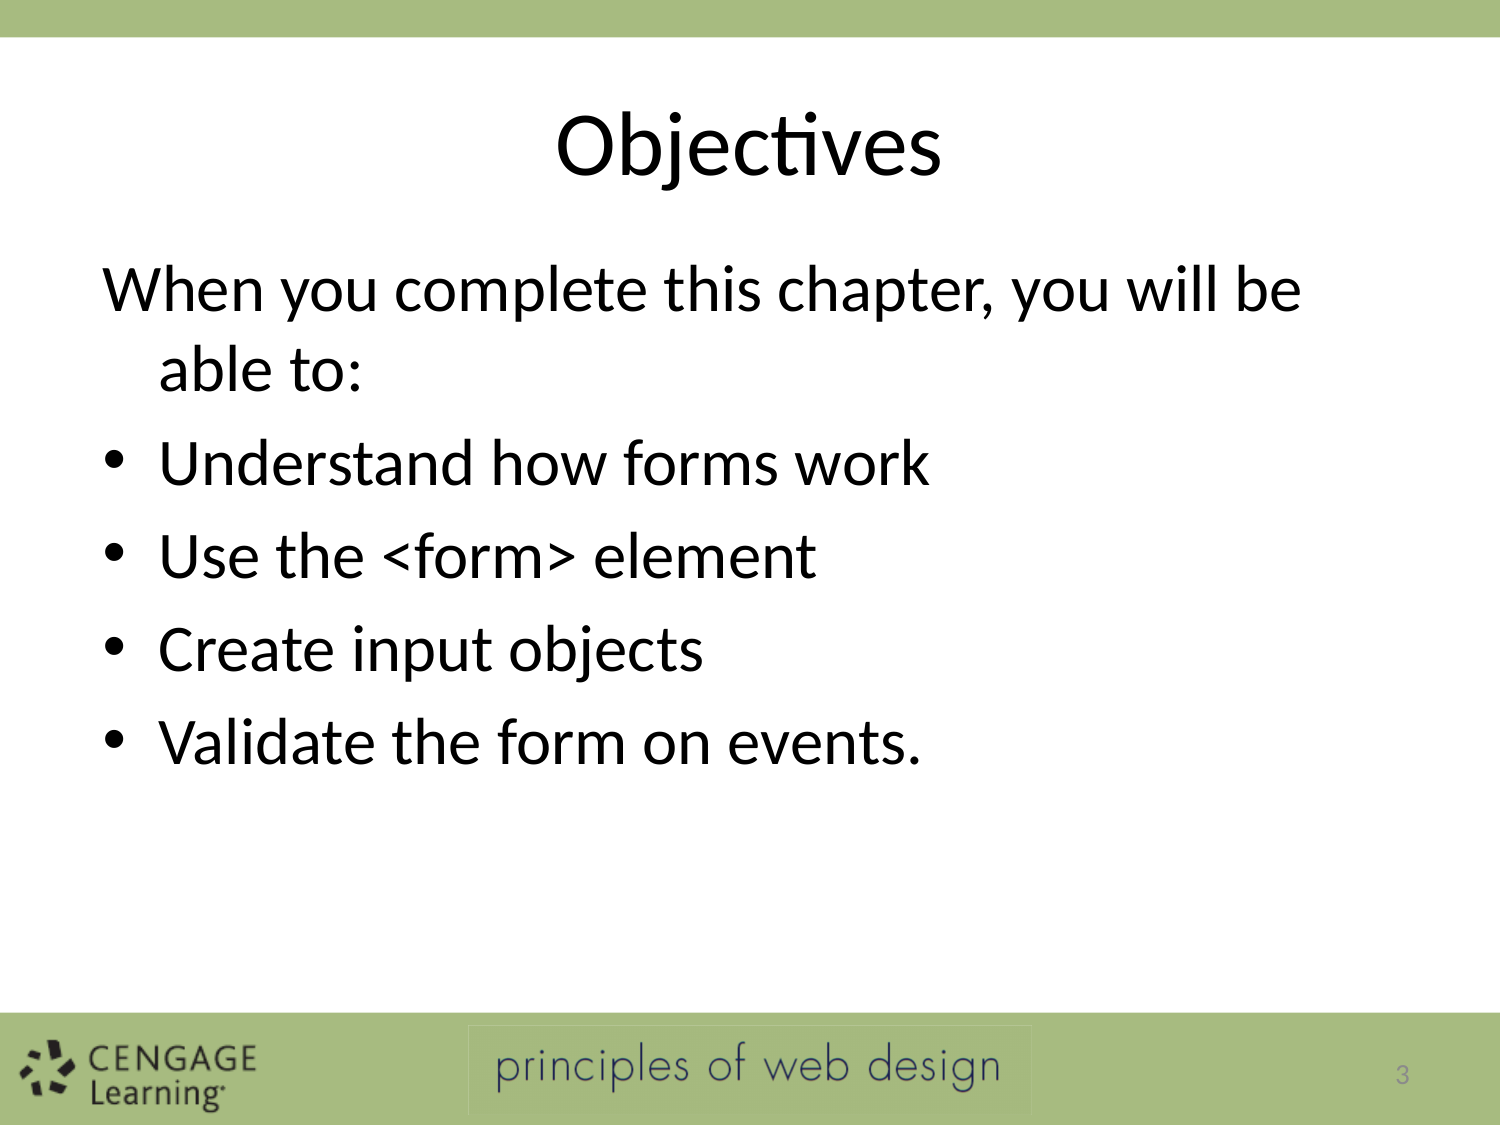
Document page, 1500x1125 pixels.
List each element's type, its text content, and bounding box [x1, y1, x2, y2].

slide_number 3 [1074, 1042, 1425, 1103]
picture [469, 1026, 1031, 1115]
picture [0, 1023, 290, 1125]
list When you complete this chapter, you will be able to: Understand how forms work Use the <form> element Create input objects Validate the form on events. [87, 237, 1413, 988]
title Objectives [75, 45, 1425, 233]
